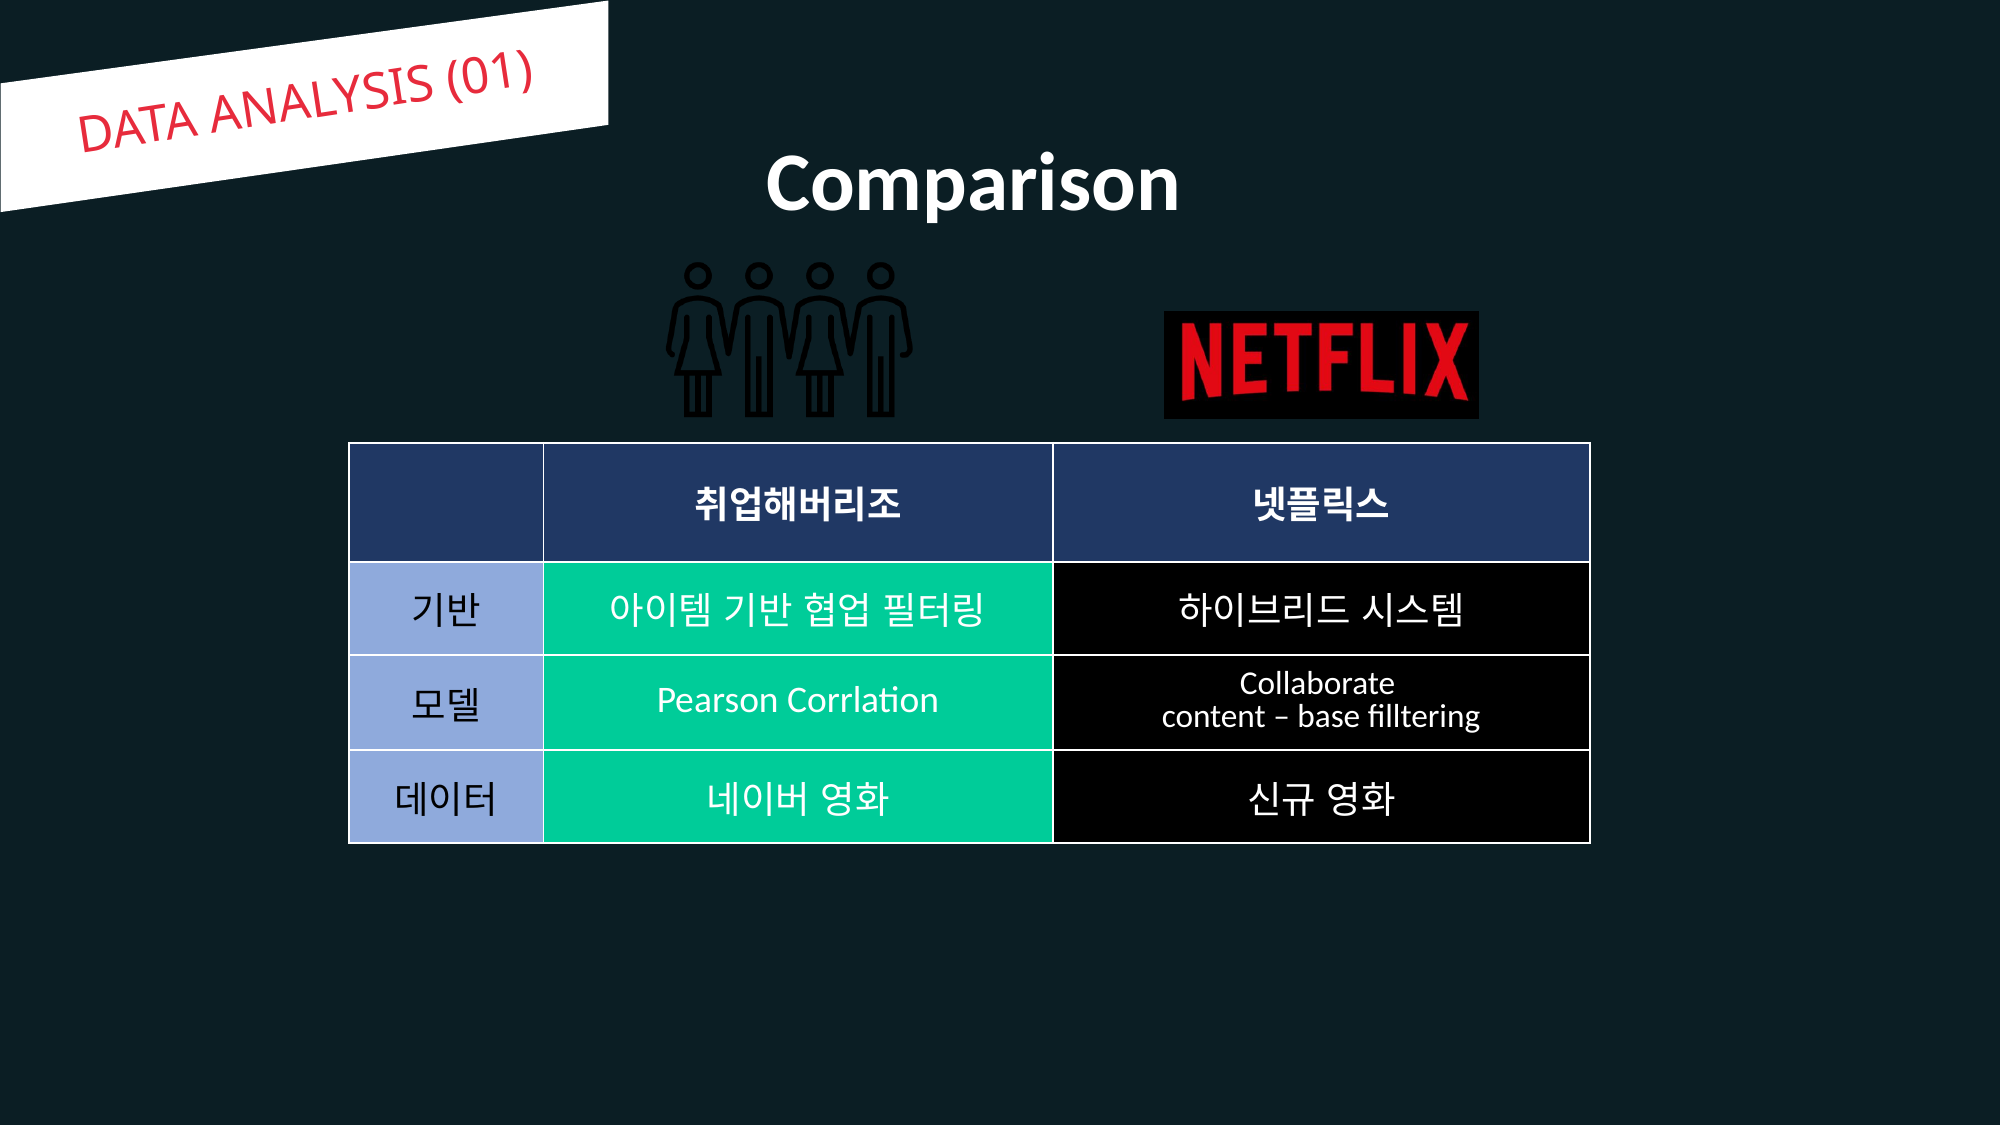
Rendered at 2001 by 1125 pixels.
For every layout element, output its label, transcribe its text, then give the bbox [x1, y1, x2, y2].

picture [656, 206, 922, 472]
text_box DATA ANALYSIS (01) [30, 20, 578, 177]
text_box Comparison [751, 119, 1633, 235]
table_header [350, 444, 543, 561]
table_cell 하이브리드 시스템 [1054, 563, 1589, 654]
table_cell 신규 영화 [1054, 751, 1589, 842]
table_cell 데이터 [350, 751, 543, 842]
table_cell Collaborate content – base filltering [1054, 656, 1589, 749]
text_box [0, 0, 609, 213]
table_cell 모델 [350, 656, 543, 749]
table_cell Pearson Corrlation [544, 656, 1052, 749]
table_cell 기반 [350, 563, 543, 654]
picture [1164, 311, 1479, 419]
table_cell 아이템 기반 협업 필터링 [544, 563, 1052, 654]
table_cell 네이버 영화 [544, 751, 1052, 842]
table_header 취업해버리조 [544, 444, 1052, 561]
table_header 넷플릭스 [1054, 444, 1589, 561]
